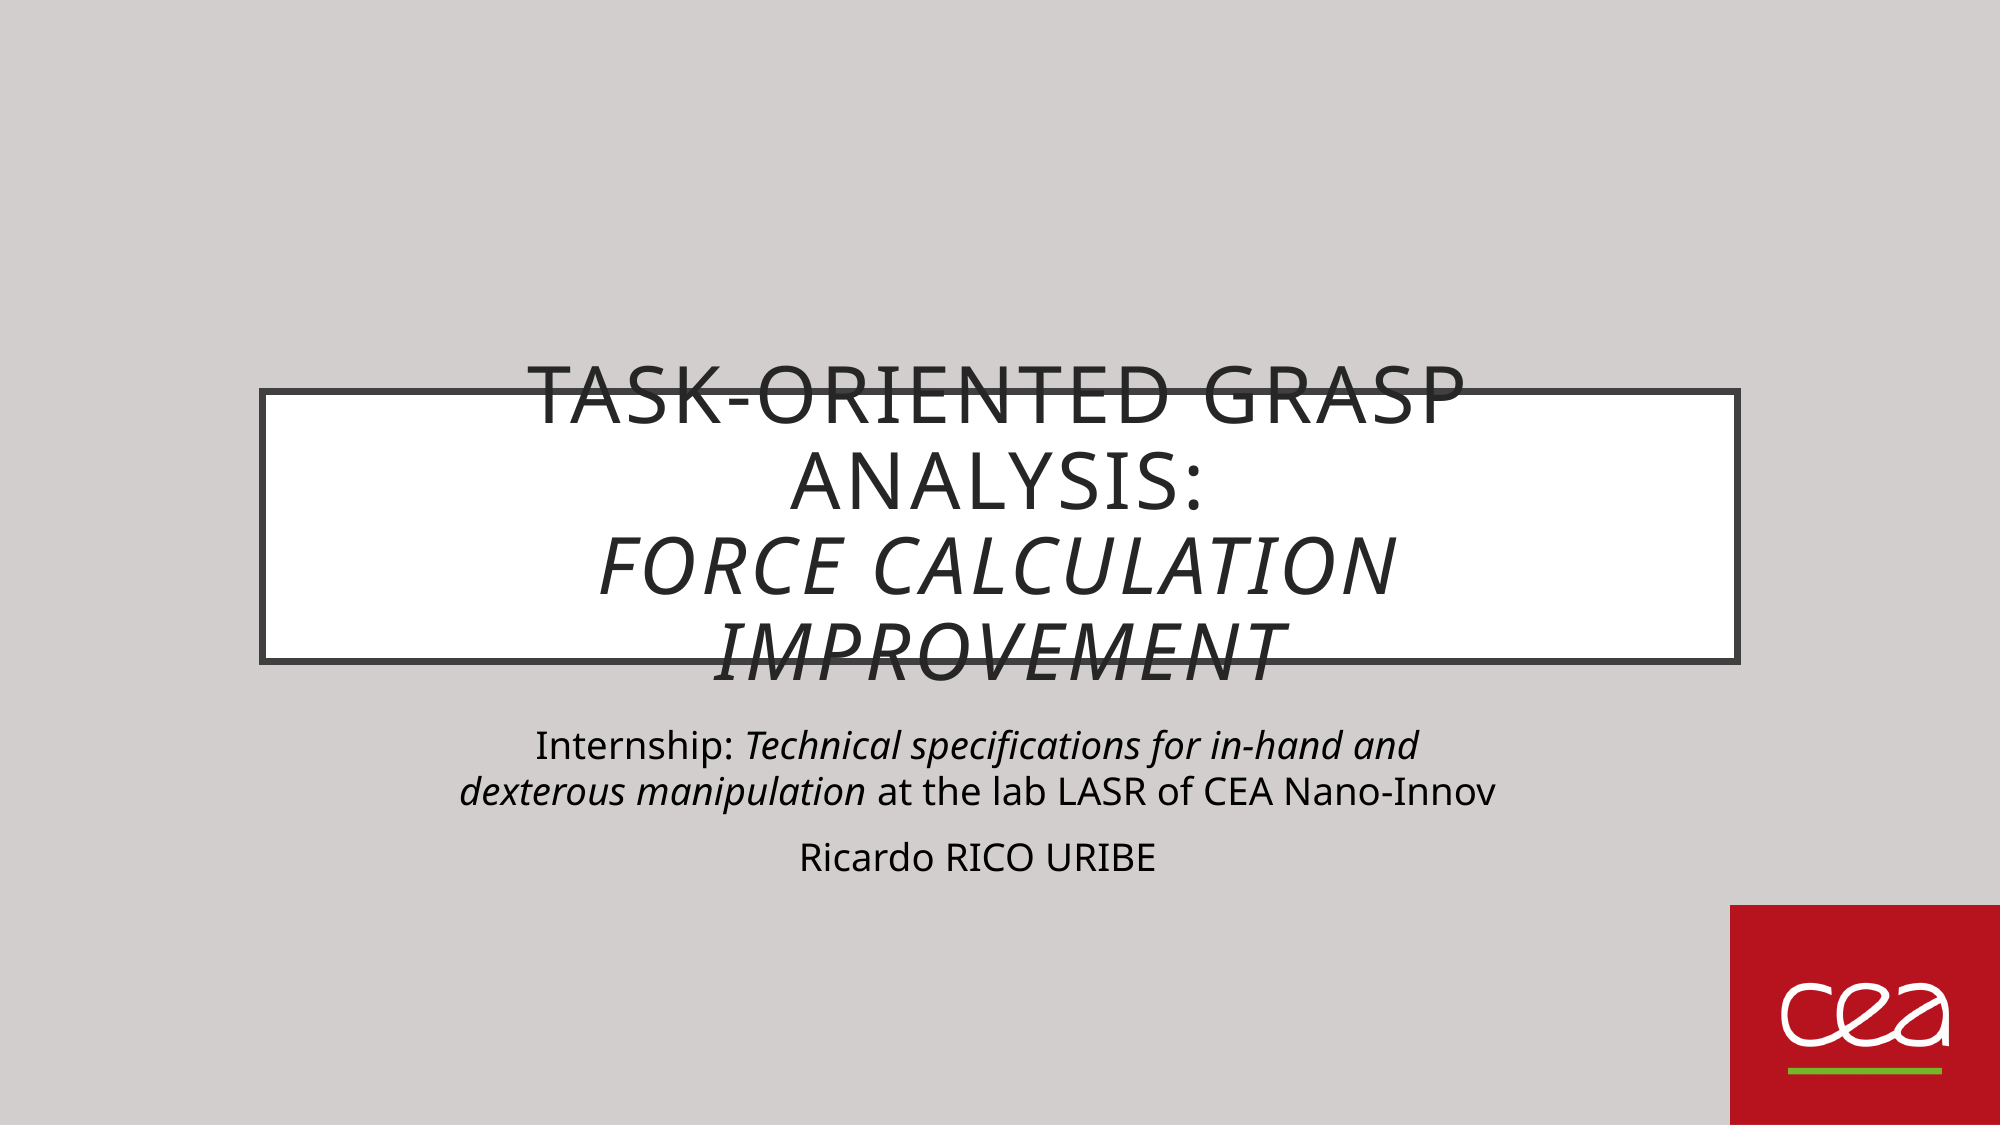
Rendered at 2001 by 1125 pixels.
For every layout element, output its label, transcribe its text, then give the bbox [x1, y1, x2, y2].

title Task-oriented Grasp analysis: FORCE CALCULATION IMPROVEMENT [259, 388, 1741, 665]
picture [1730, 905, 2000, 1125]
subtitle Internship: Technical specifications for in-hand and dexterous manipulation at the lab LASR of CEA Nano-Innov Ricardo RICO URIBE [442, 713, 1514, 918]
